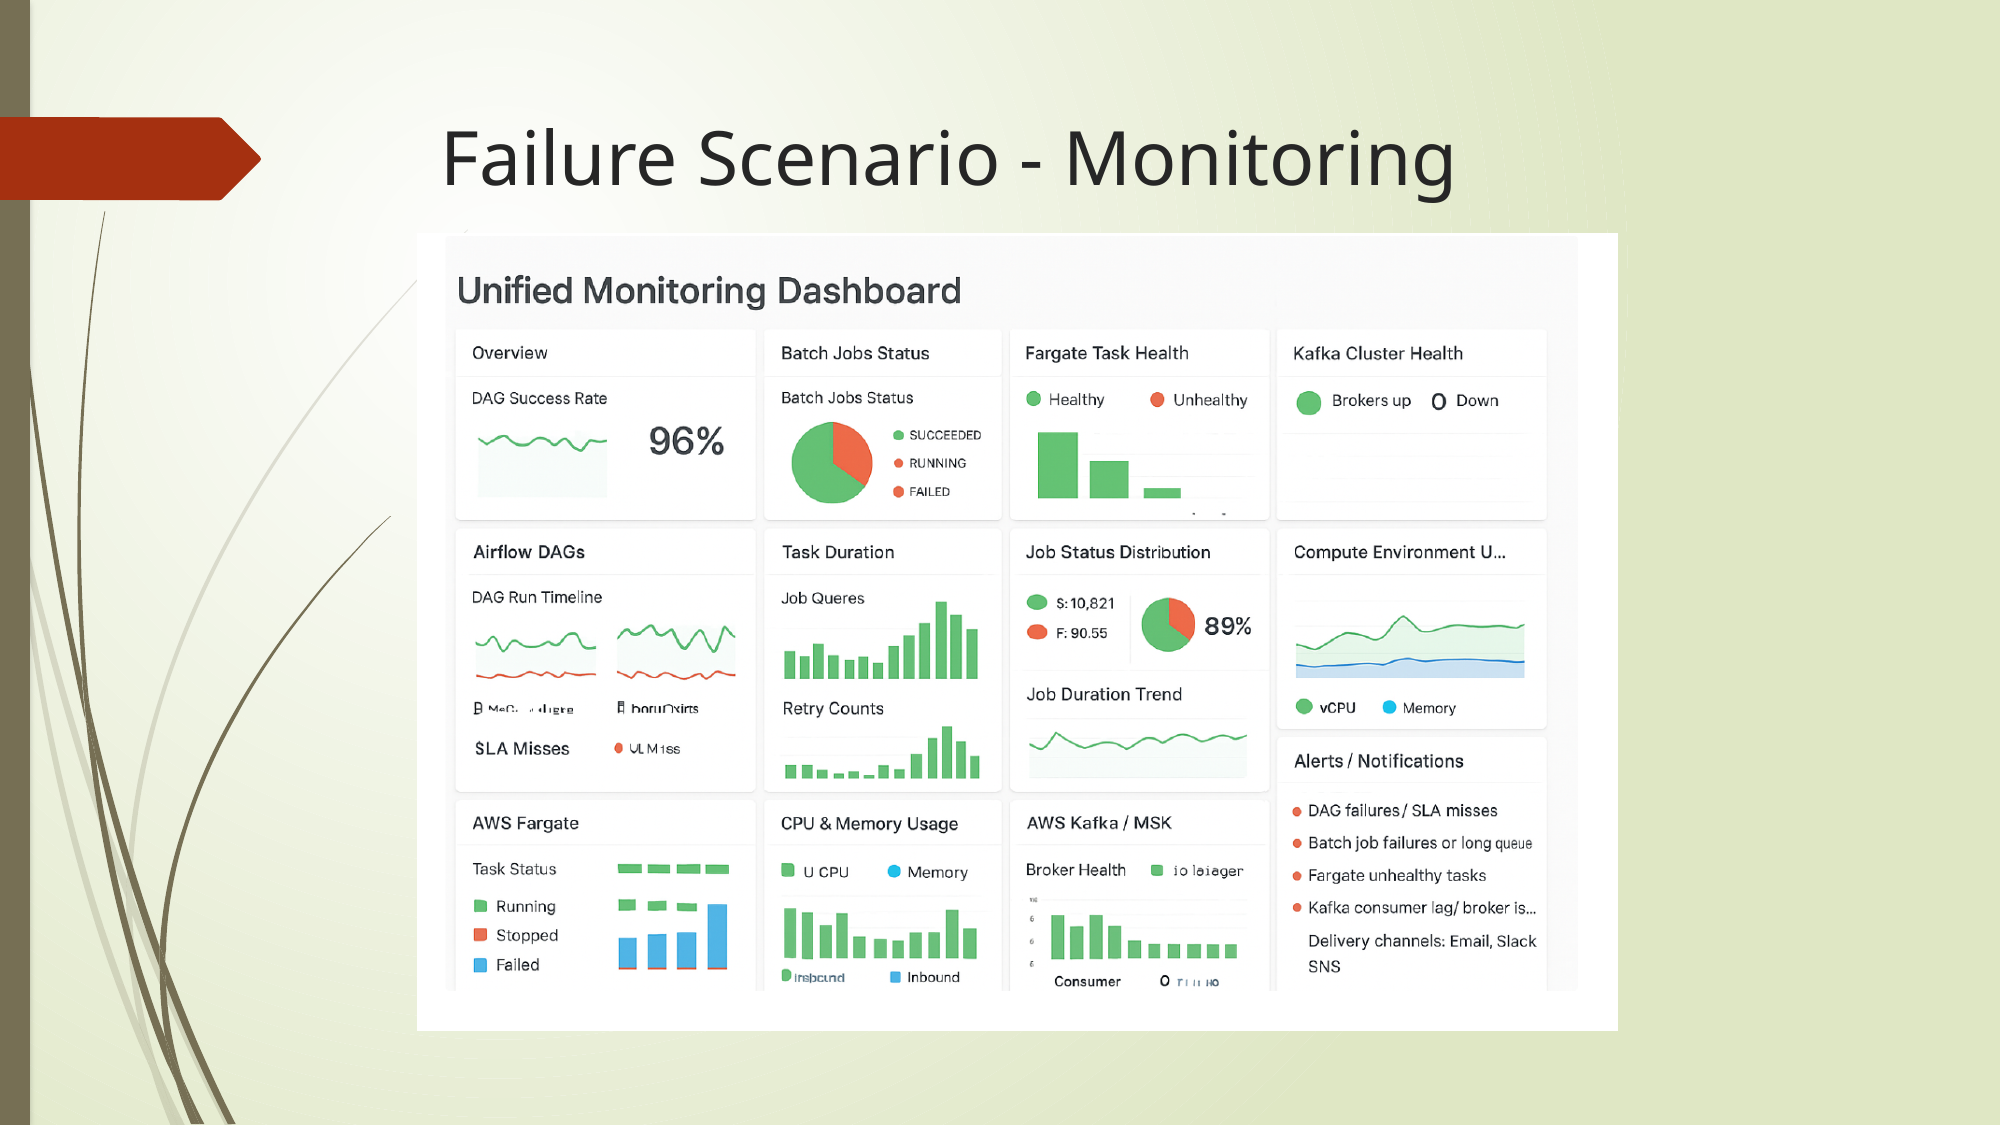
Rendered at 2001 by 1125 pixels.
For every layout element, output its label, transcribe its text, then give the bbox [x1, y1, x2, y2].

title Failure Scenario - Monitoring [425, 102, 1888, 313]
picture [417, 233, 1618, 1032]
